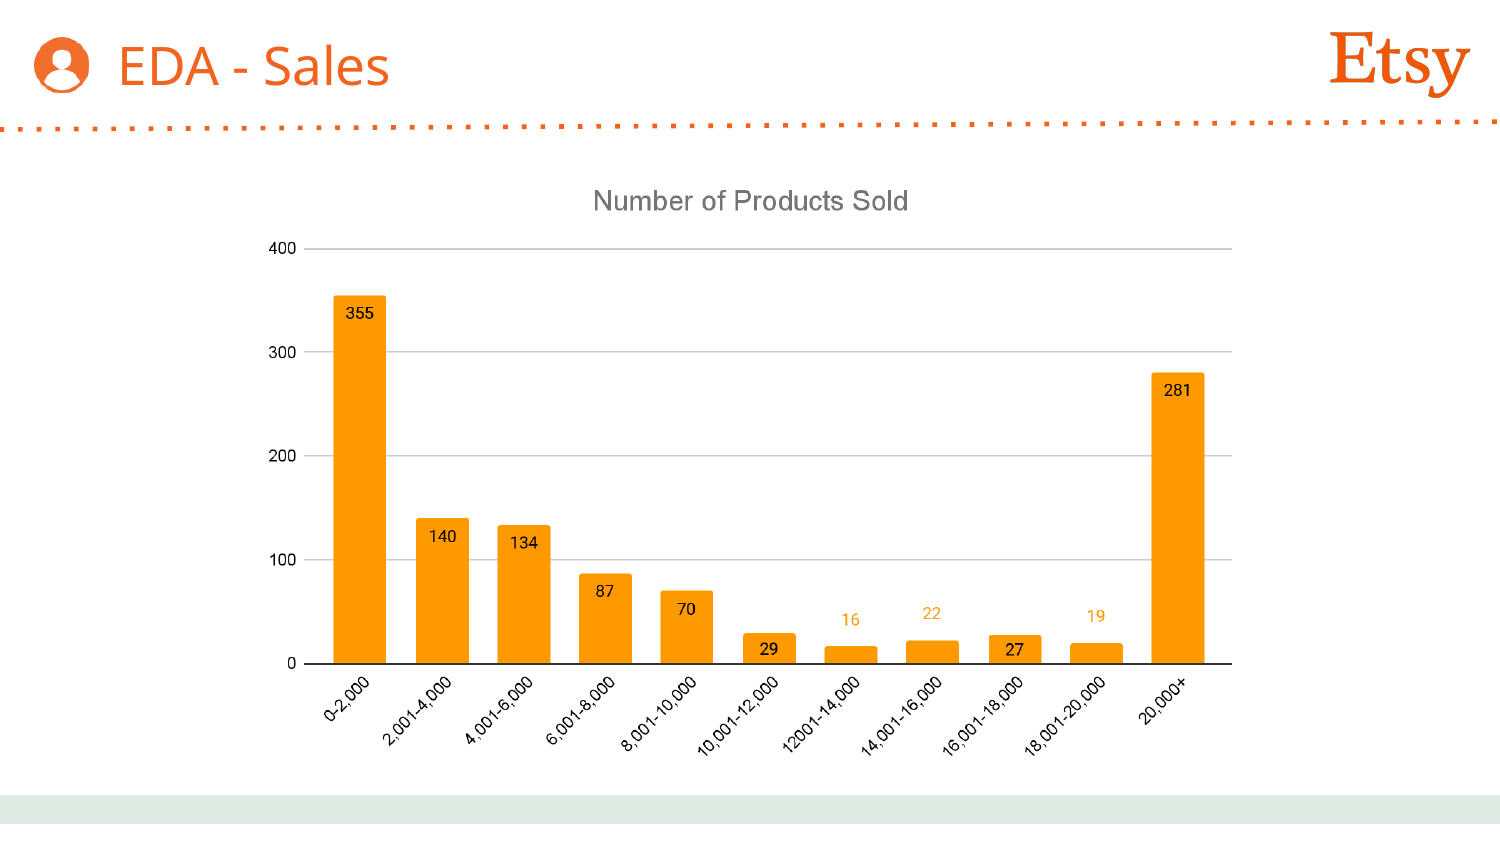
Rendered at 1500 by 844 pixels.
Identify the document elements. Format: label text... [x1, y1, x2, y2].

picture [236, 150, 1264, 787]
title EDA - Sales [102, 17, 1500, 112]
picture [34, 37, 89, 93]
